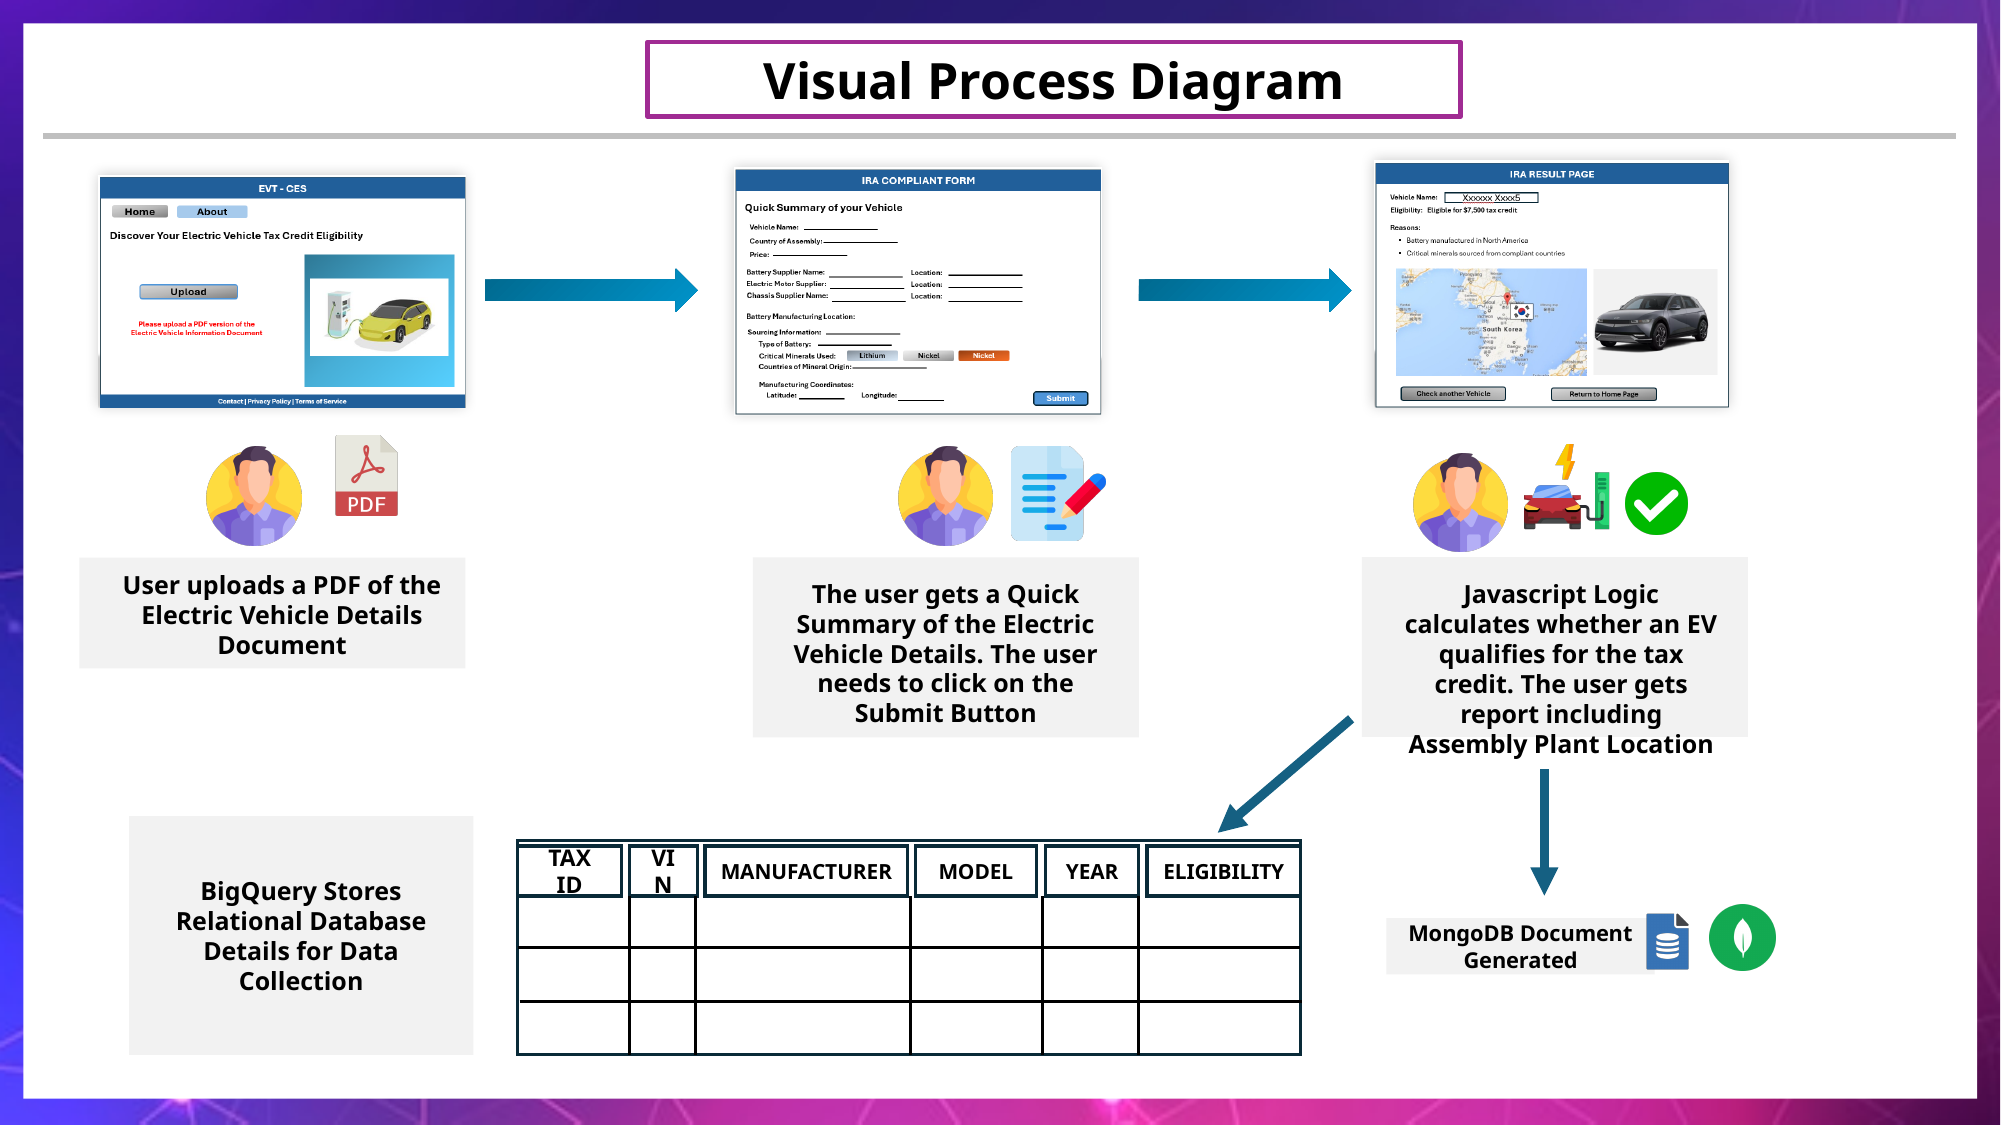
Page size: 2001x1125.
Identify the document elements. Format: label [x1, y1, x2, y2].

picture [0, 0, 2001, 1125]
text_box [1217, 718, 1352, 834]
